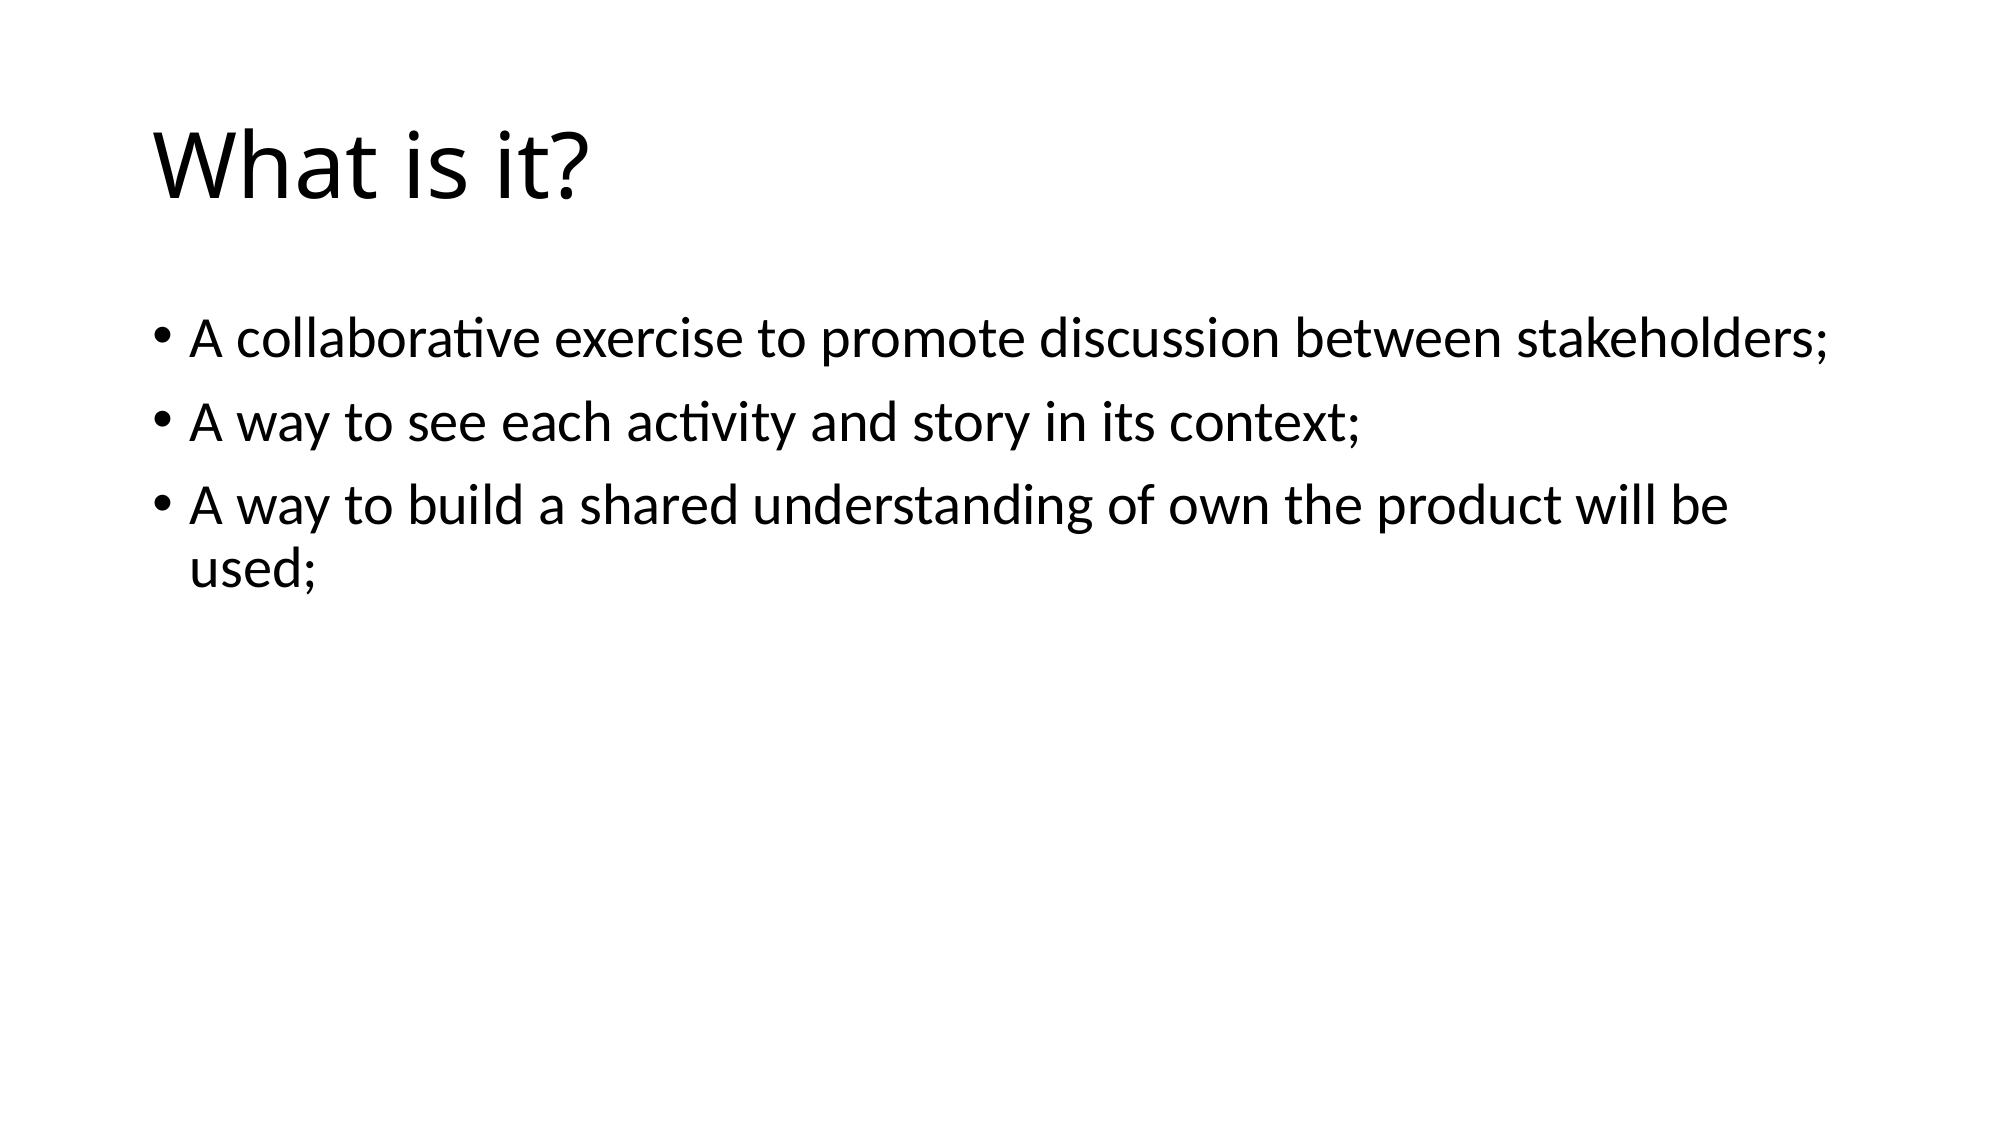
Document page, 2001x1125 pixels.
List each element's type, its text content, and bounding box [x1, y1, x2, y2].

list A collaborative exercise to promote discussion between stakeholders; A way to see each activity and story in its context; A way to build a shared understanding of own the product will be used; [137, 299, 1863, 1014]
title What is it? [137, 59, 1863, 278]
